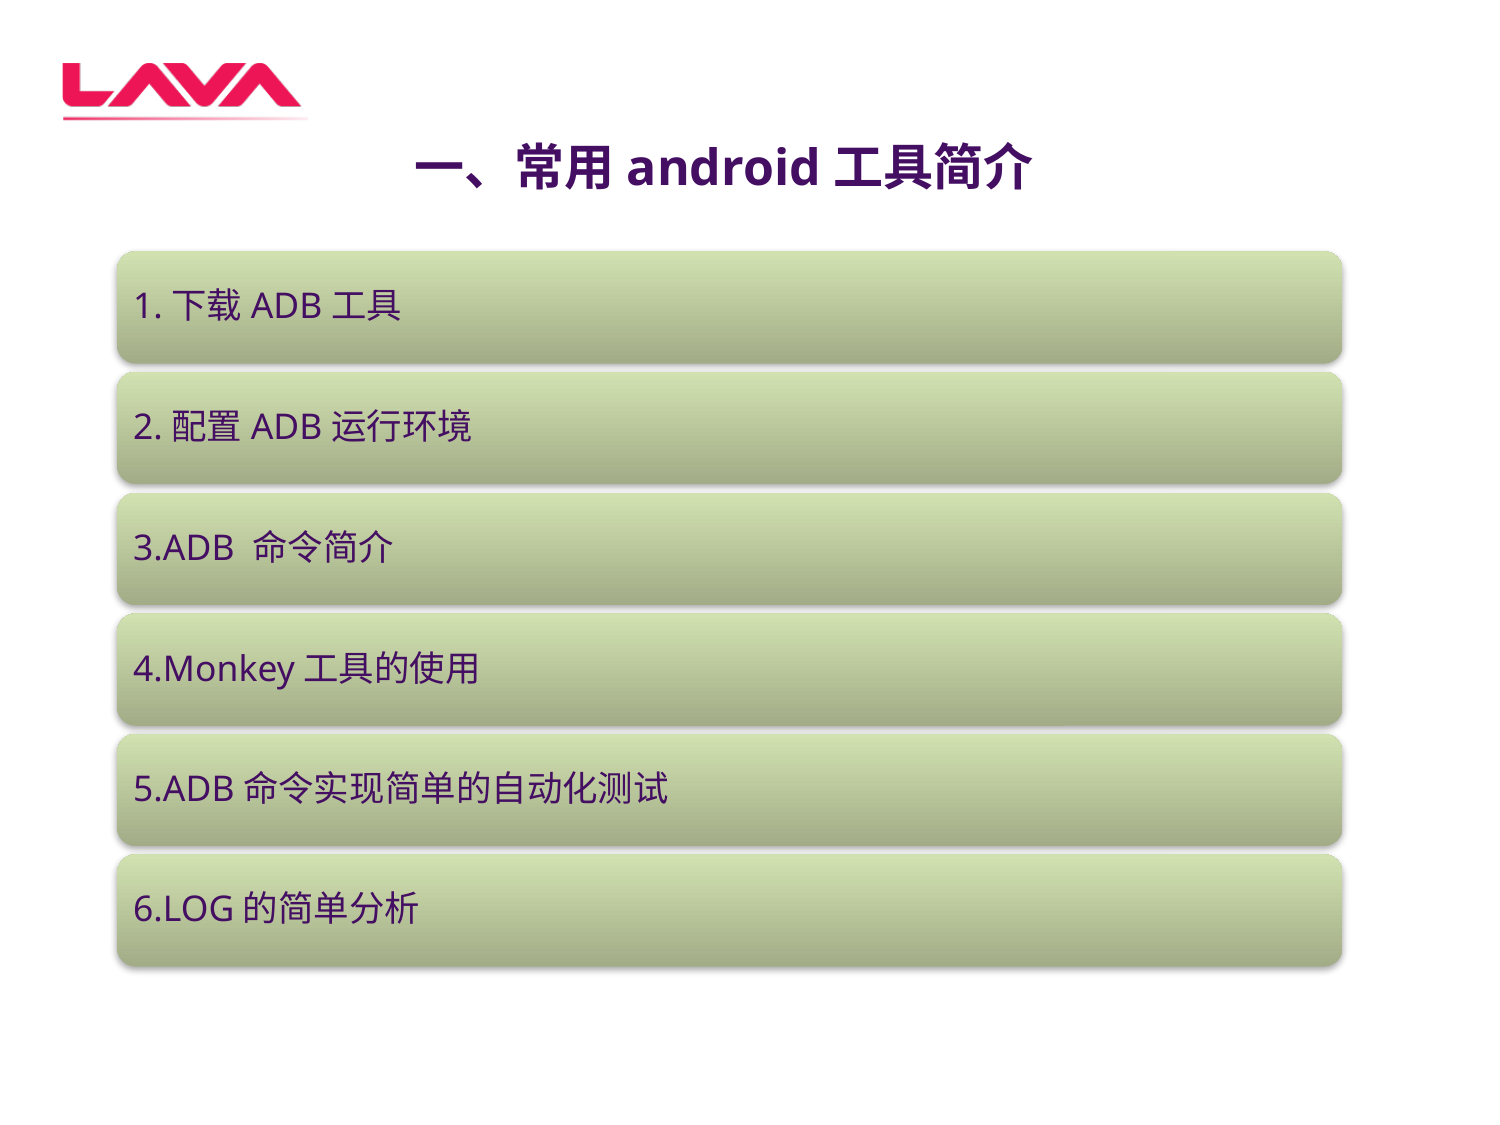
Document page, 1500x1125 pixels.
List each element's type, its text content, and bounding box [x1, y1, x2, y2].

picture [62, 62, 309, 125]
title 一、常用android工具简介 [199, 117, 1249, 212]
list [116, 245, 1343, 973]
